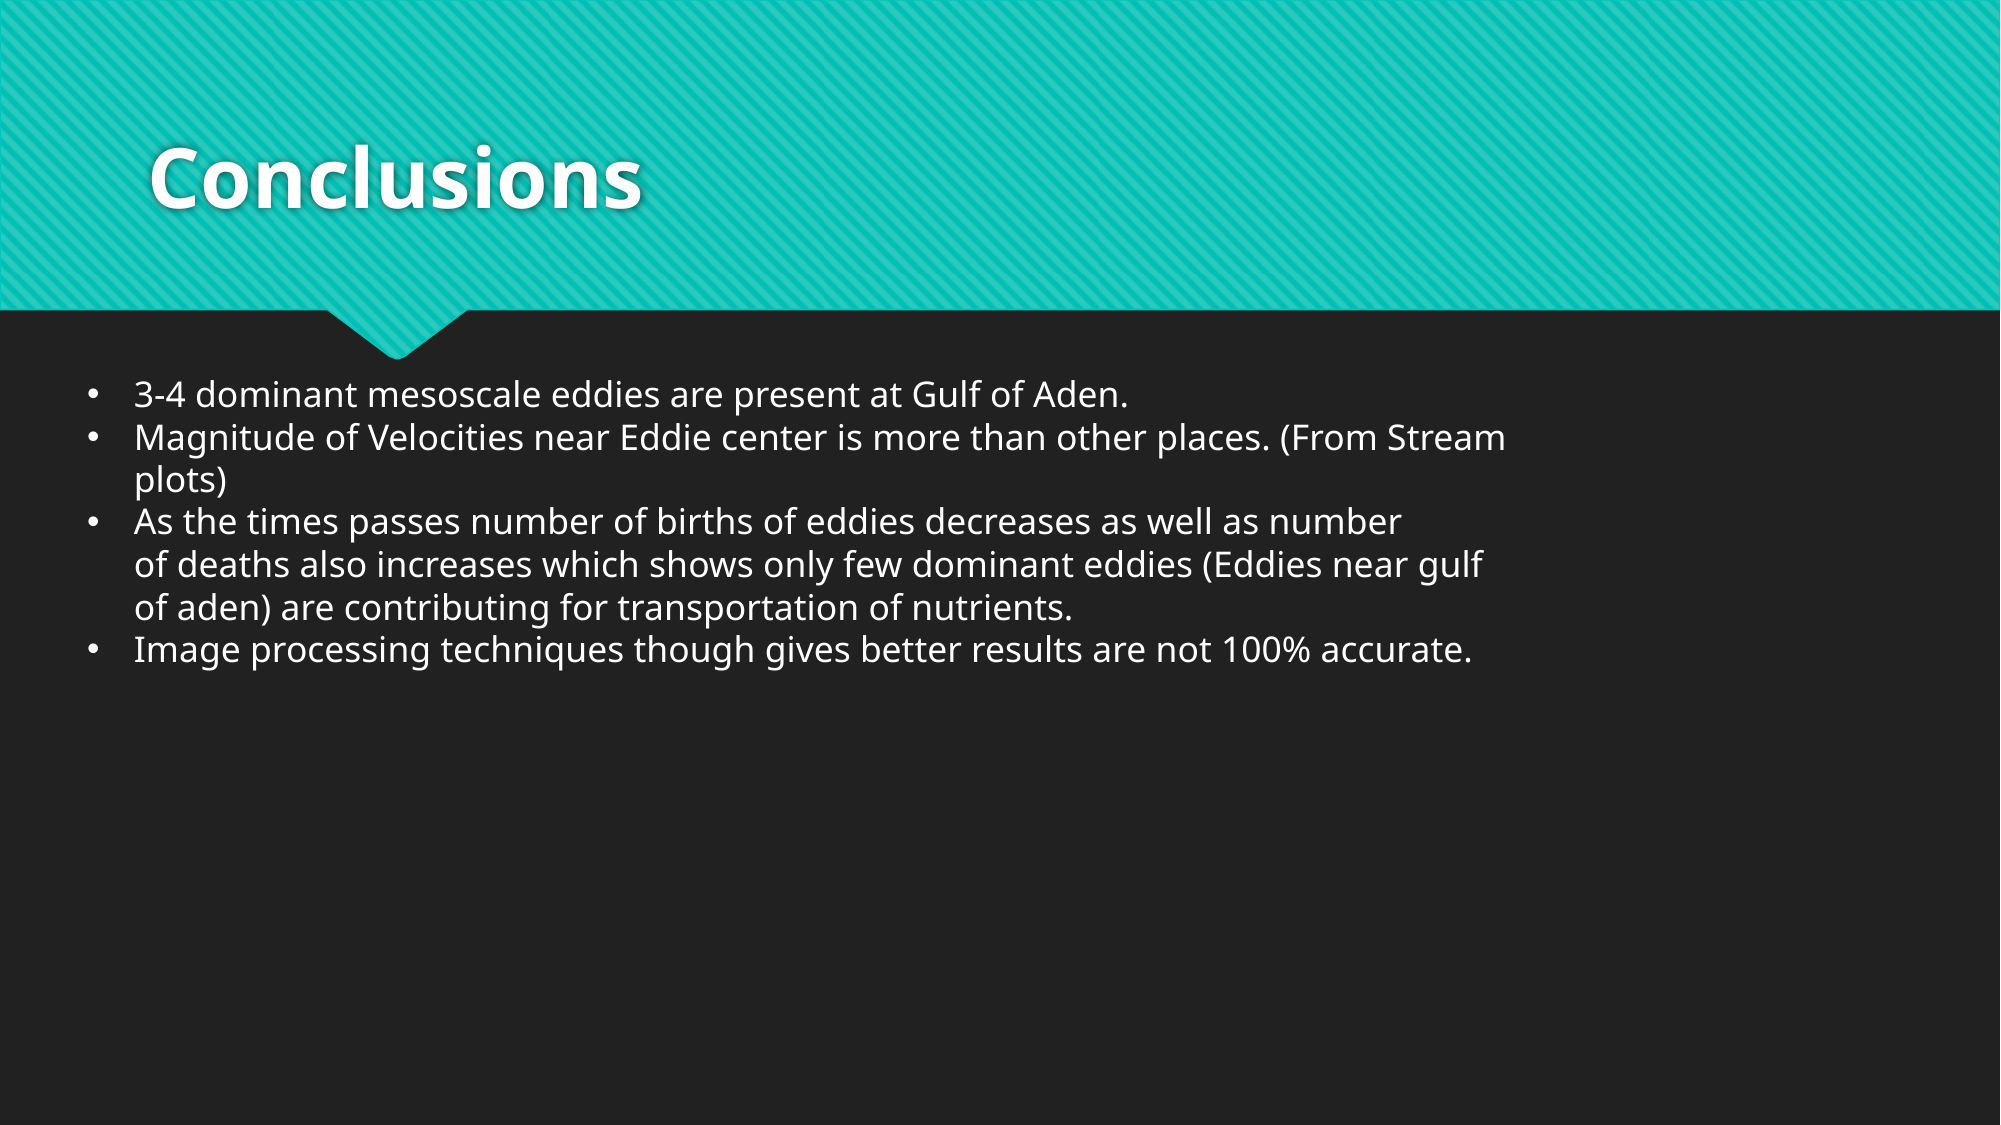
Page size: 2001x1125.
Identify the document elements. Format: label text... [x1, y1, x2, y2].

title Conclusions [132, 73, 1868, 233]
text_box 3-4 dominant mesoscale eddies are present at Gulf of Aden. Magnitude of Velocities near Eddie center is more than other places. (From Stream plots) As the times passes number of births of eddies decreases as well as number of deaths also increases which shows only few dominant eddies (Eddies near gulf of aden) are contributing for transportation of nutrients. Image processing techniques though gives better results are not 100% accurate. [72, 364, 1558, 848]
